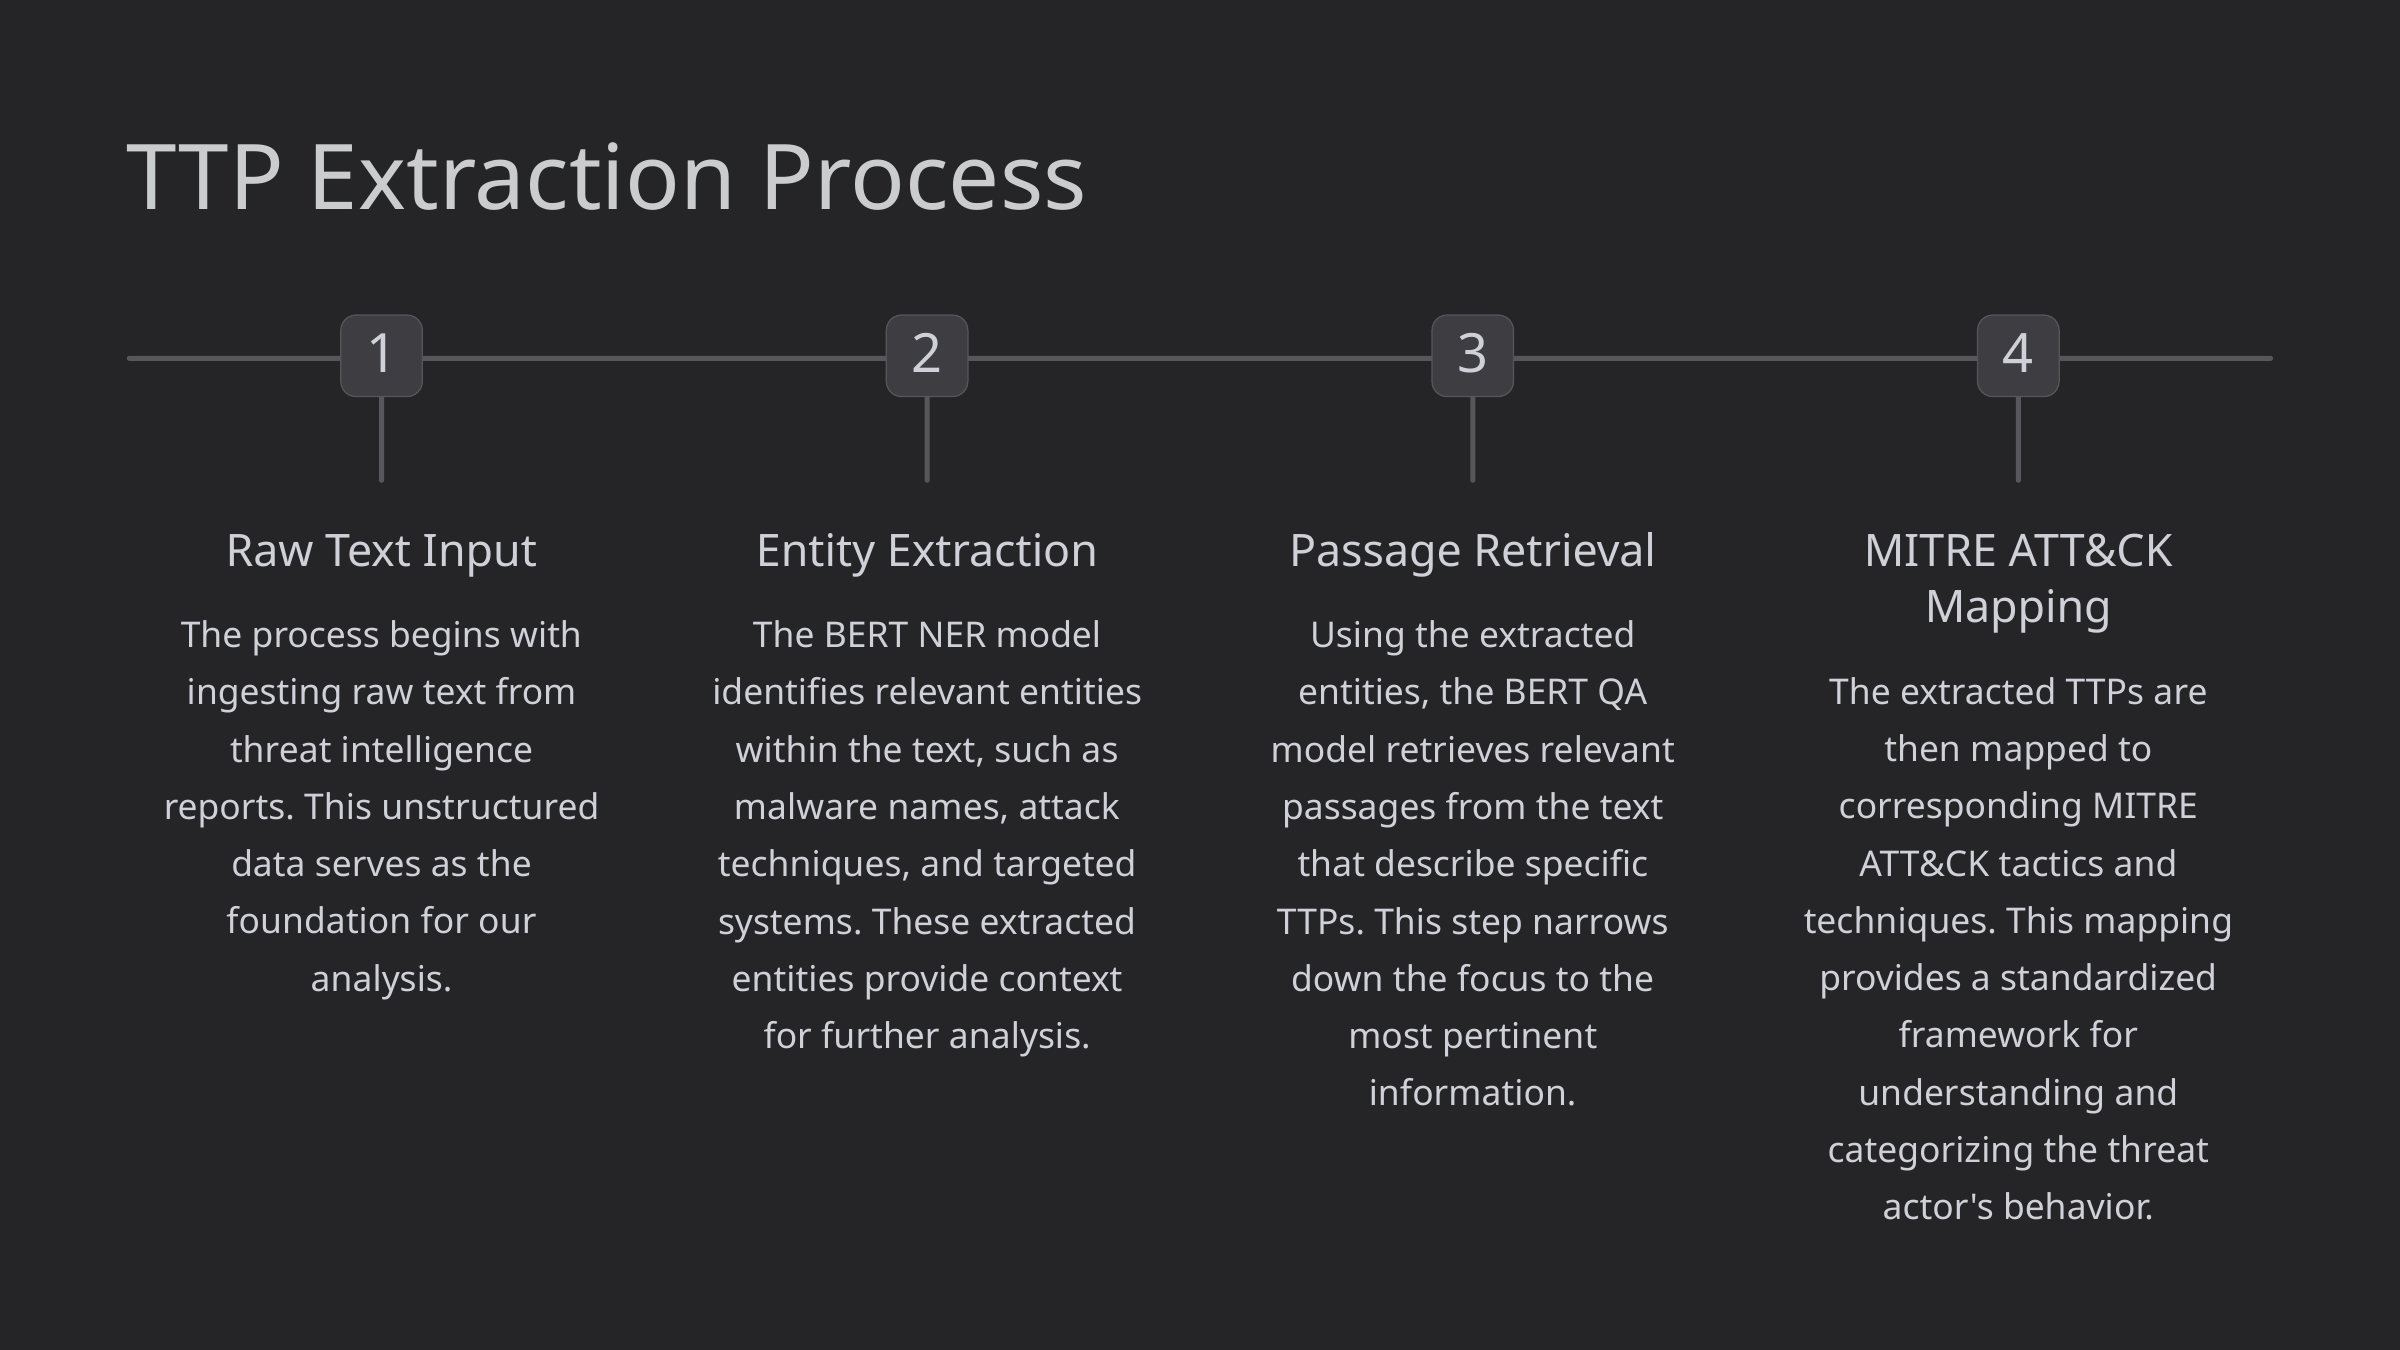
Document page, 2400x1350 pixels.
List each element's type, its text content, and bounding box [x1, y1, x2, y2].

text_box [379, 397, 385, 483]
text_box Passage Retrieval [1254, 519, 1692, 576]
text_box TTP Extraction Process [126, 115, 1133, 229]
text_box [1514, 355, 1977, 361]
text_box The extracted TTPs are then mapped to corresponding MITRE ATT&CK tactics and techniques. This mapping provides a standardized framework for understanding and categorizing the threat actor's behavior. [1800, 654, 2237, 1235]
text_box [968, 355, 1431, 361]
text_box [423, 355, 886, 361]
text_box [1977, 315, 2060, 397]
text_box [924, 397, 930, 483]
text_box [886, 315, 968, 397]
text_box 1 [371, 328, 393, 383]
text_box Using the extracted entities, the BERT QA model retrieves relevant passages from the text that describe specific TTPs. This step narrows down the focus to the most pertinent information. [1254, 597, 1692, 1120]
text_box 4 [2001, 328, 2036, 383]
text_box MITRE ATT&CK Mapping [1800, 519, 2237, 633]
text_box [126, 355, 340, 361]
text_box The process begins with ingesting raw text from threat intelligence reports. This unstructured data serves as the foundation for our analysis. [163, 597, 600, 1004]
text_box [2015, 397, 2021, 483]
text_box 3 [1457, 328, 1489, 383]
text_box The BERT NER model identifies relevant entities within the text, such as malware names, attack techniques, and targeted systems. These extracted entities provide context for further analysis. [708, 597, 1146, 1062]
text_box [340, 315, 423, 397]
text_box [1431, 315, 1514, 397]
text_box Entity Extraction [708, 519, 1146, 576]
text_box Raw Text Input [163, 519, 600, 576]
text_box 2 [912, 328, 943, 383]
text_box [2060, 355, 2274, 361]
text_box [1470, 397, 1476, 483]
